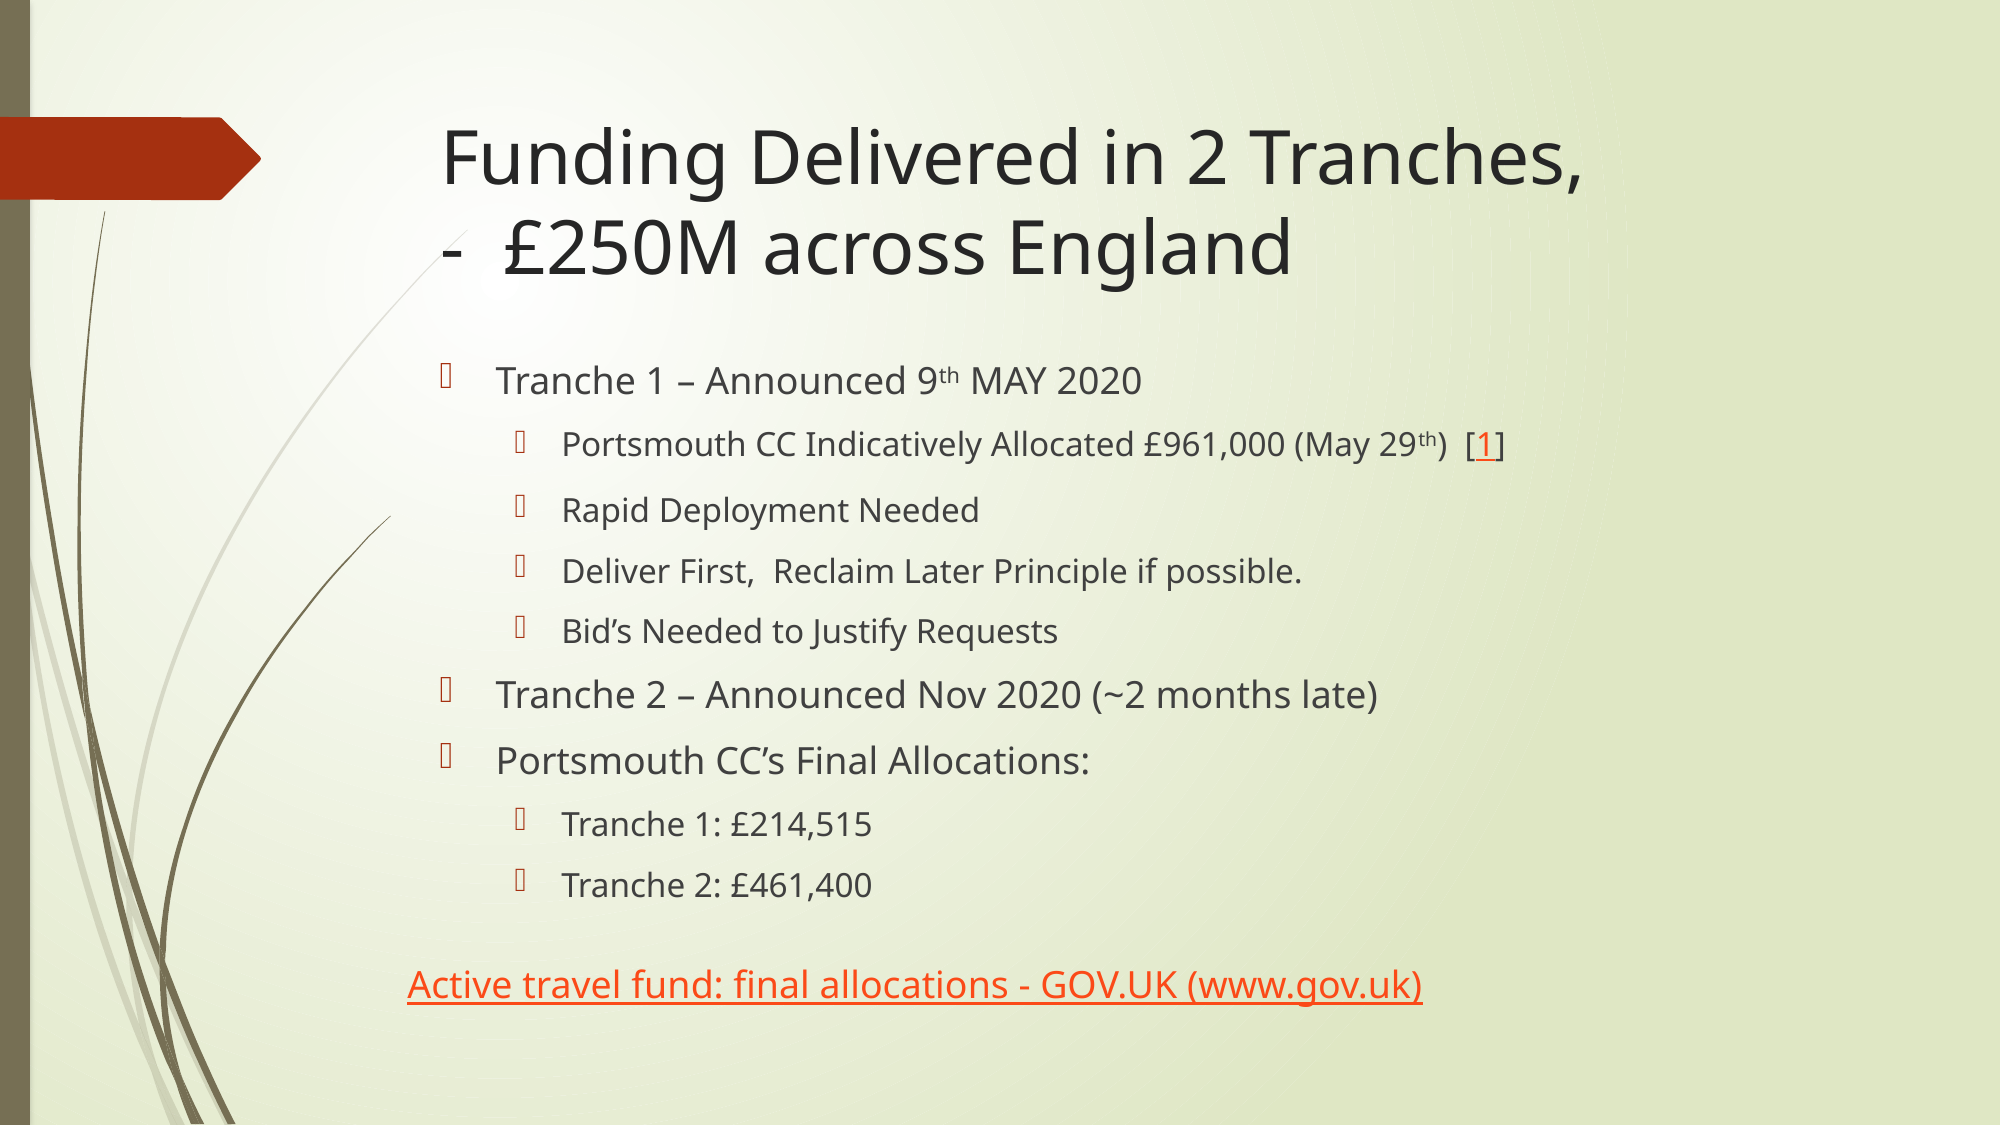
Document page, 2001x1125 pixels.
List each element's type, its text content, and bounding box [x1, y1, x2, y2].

text_box Funding Delivered in 2 Tranches, - £250M across England [425, 102, 1888, 313]
text_box Active travel fund: final allocations - GOV.UK (www.gov.uk) [392, 954, 1769, 1020]
text_box Tranche 1 – Announced 9th MAY 2020 Portsmouth CC Indicatively Allocated £961,000 (May 29th) [1] Rapid Deployment Needed Deliver First, Reclaim Later Principle if possible. Bid’s Needed to Justify Requests Tranche 2 – Announced Nov 2020 (~2 months late) Portsmouth CC’s Final Allocations: Tranche 1: £214,515 Tranche 2: £461,400 [424, 349, 1888, 970]
